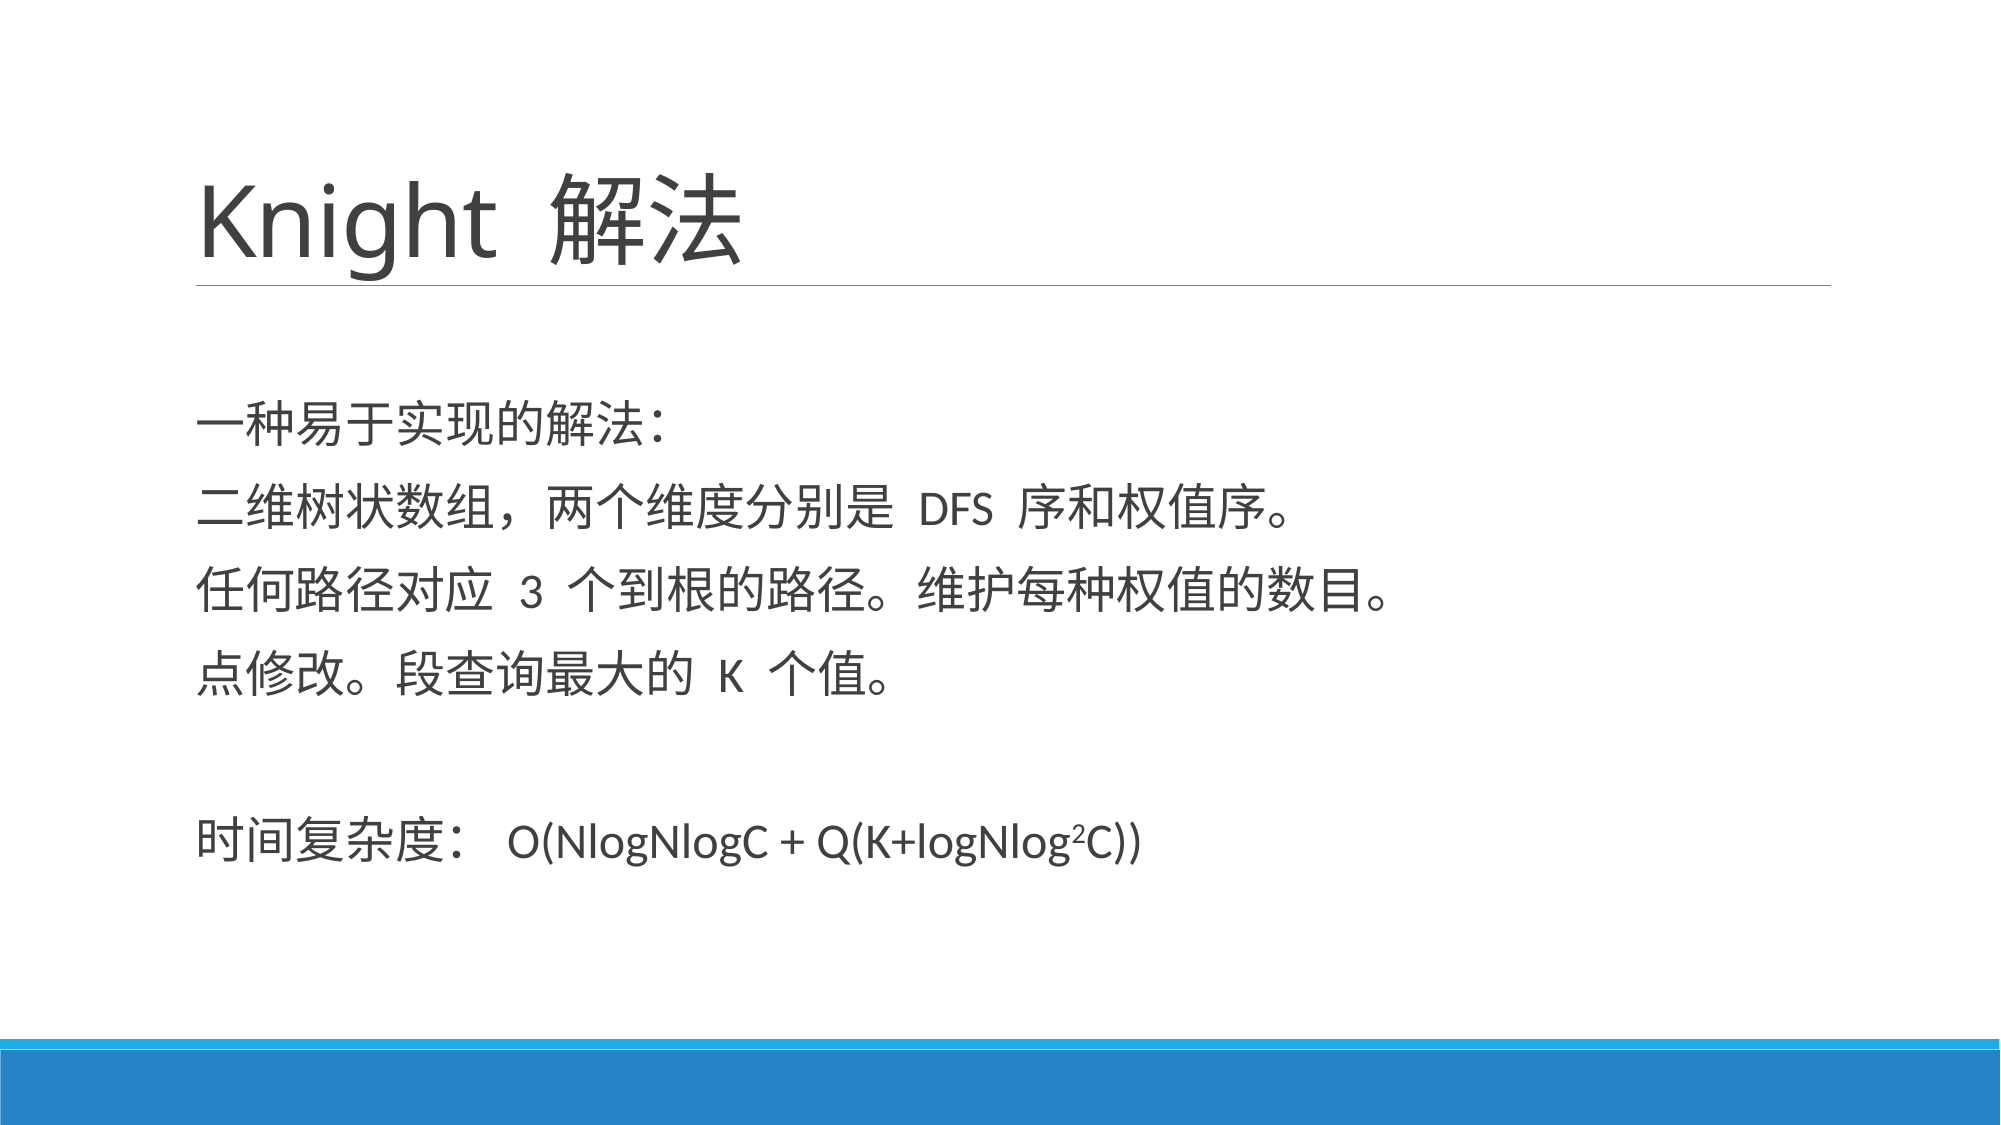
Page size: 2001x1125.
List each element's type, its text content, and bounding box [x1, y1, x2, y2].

list 一种易于实现的解法： 二维树状数组，两个维度分别是 DFS 序和权值序。 任何路径对应 3 个到根的路径。维护每种权值的数目。 点修改。段查询最大的 K 个值。 时间复杂度：O(NlogNlogC + Q(K+logNlog2C)) [180, 302, 1830, 963]
title Knight 解法 [180, 47, 1830, 285]
